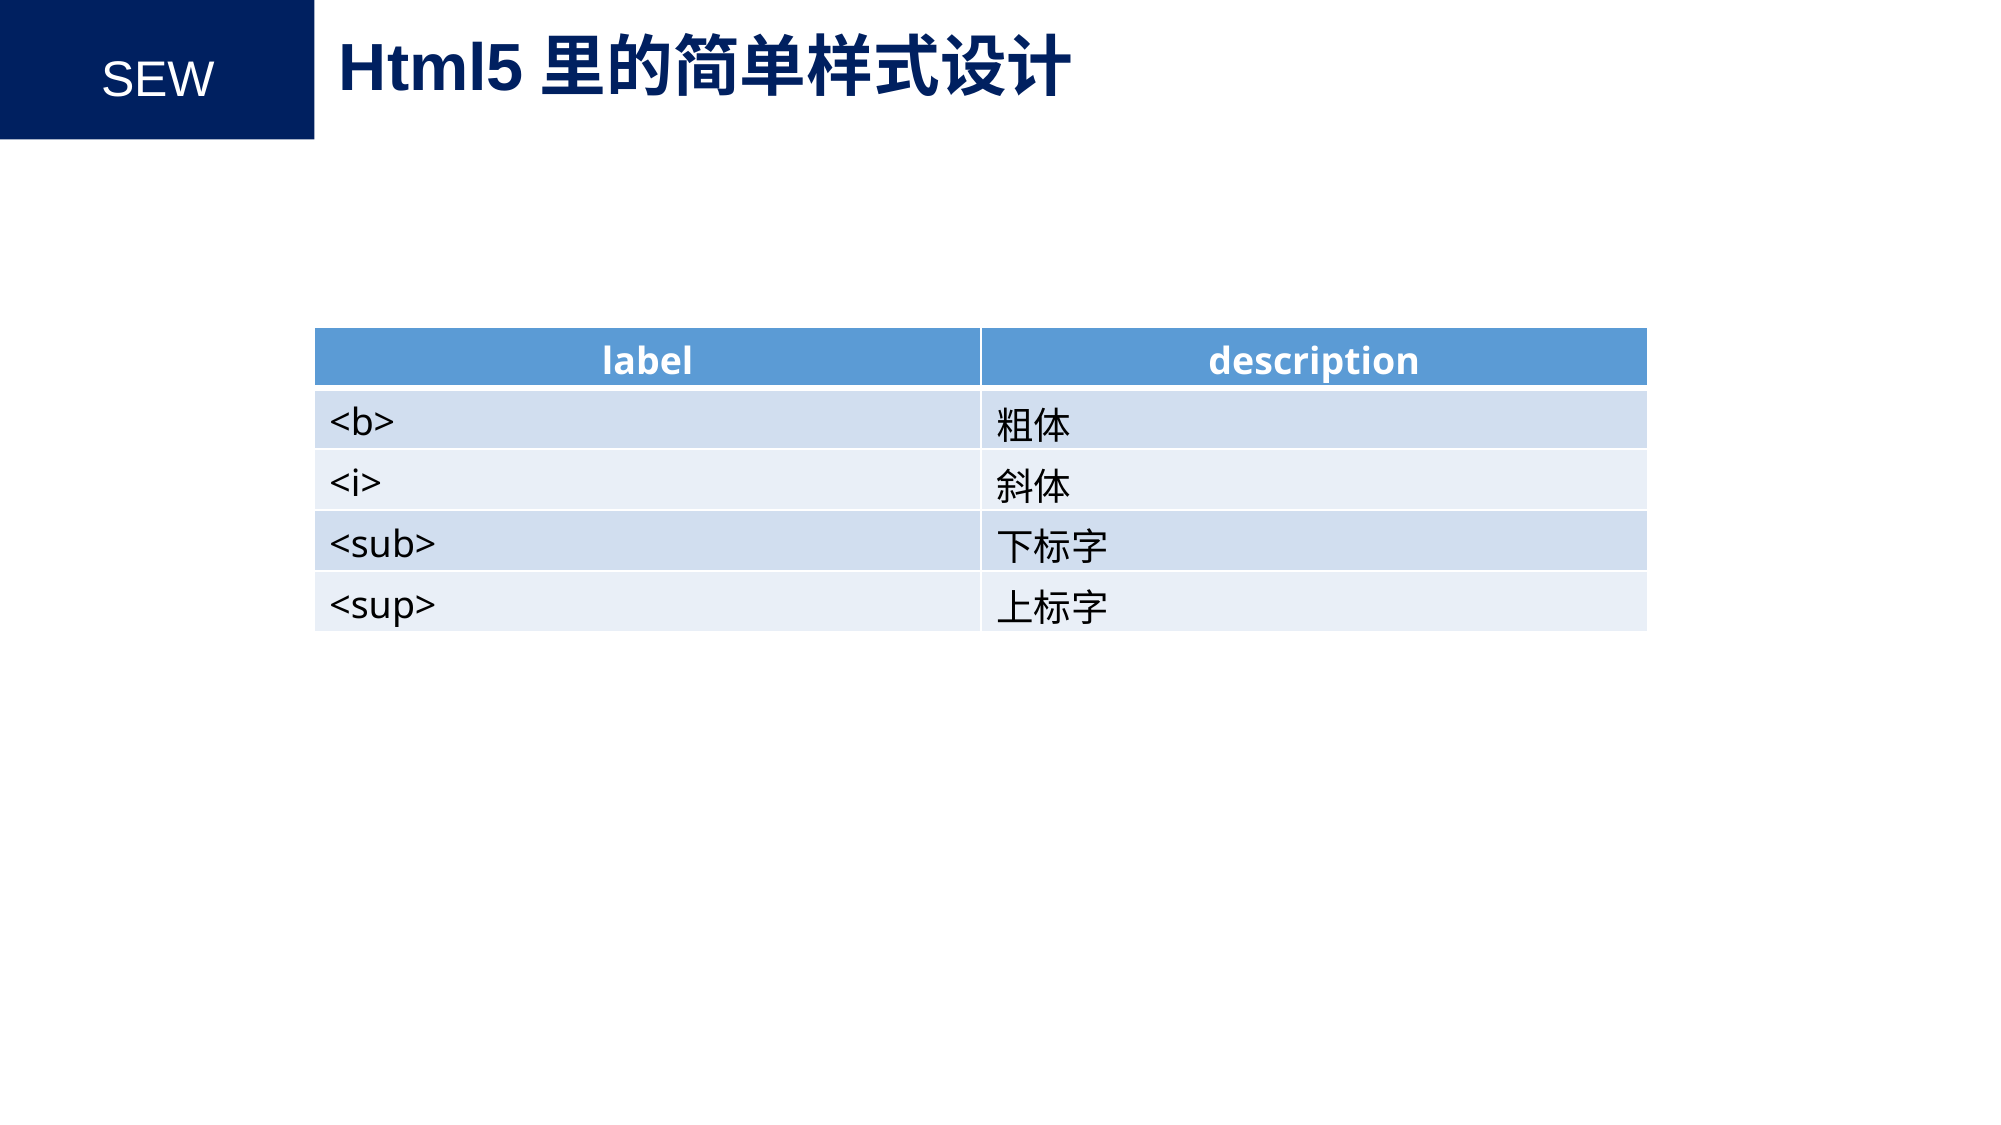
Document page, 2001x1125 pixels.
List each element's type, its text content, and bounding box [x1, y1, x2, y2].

table_cell <sub> [315, 511, 980, 570]
table_header description [982, 328, 1647, 385]
text_box Html5里的简单样式设计 [323, 16, 1089, 112]
table_cell 粗体 [982, 391, 1647, 448]
table_cell <i> [315, 450, 980, 509]
table_cell 斜体 [982, 450, 1647, 509]
table_cell 上标字 [982, 572, 1647, 631]
text_box SEW [86, 39, 230, 115]
table_header label [315, 328, 980, 385]
table_cell 下标字 [982, 511, 1647, 570]
table_cell <b> [315, 391, 980, 448]
table_cell <sup> [315, 572, 980, 631]
text_box [0, 0, 315, 141]
